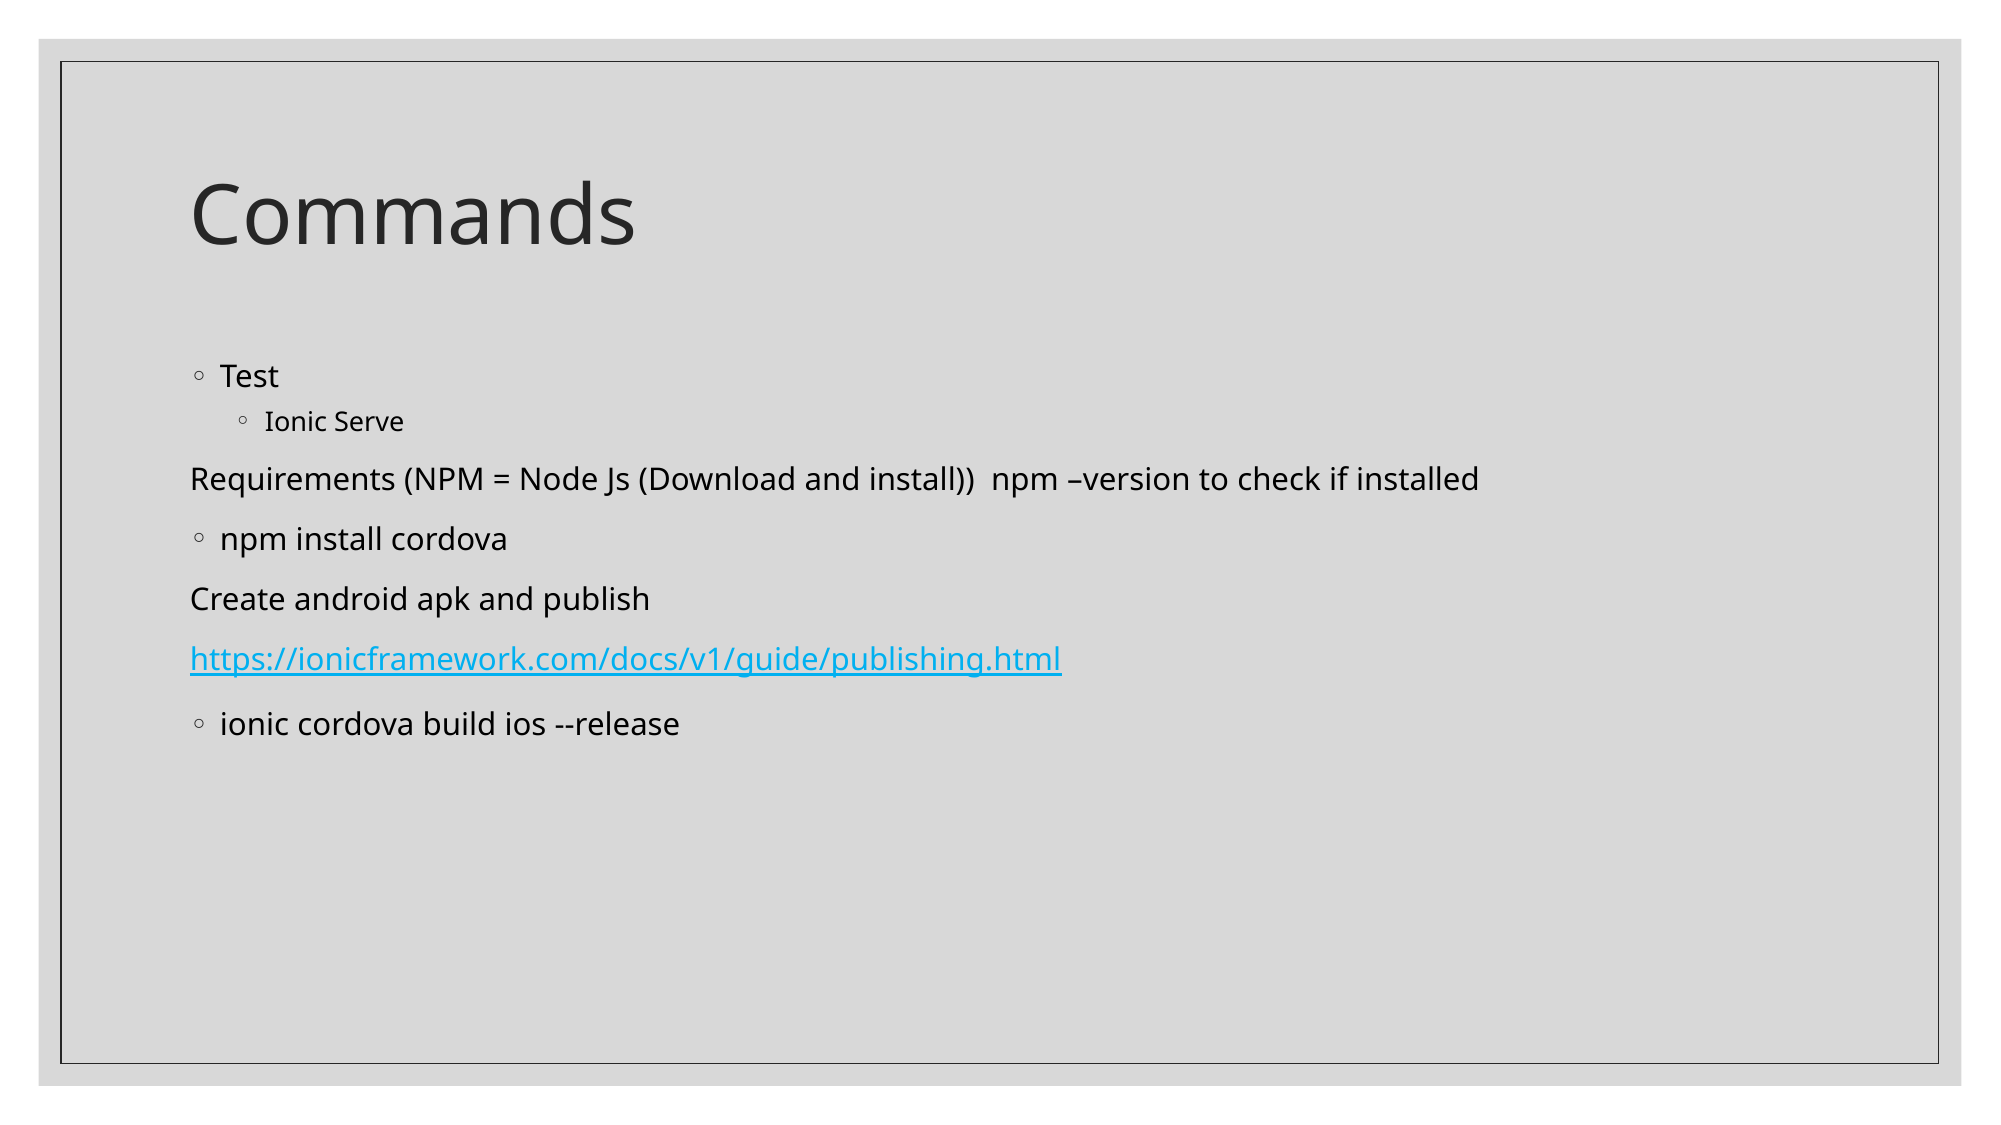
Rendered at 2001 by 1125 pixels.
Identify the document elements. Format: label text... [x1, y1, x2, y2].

list Test Ionic Serve Requirements (NPM = Node Js (Download and install)) npm –version to check if installed npm install cordova Create android apk and publish https://ionicframework.com/docs/v1/guide/publishing.html ionic cordova build ios --release [174, 345, 1825, 977]
title Commands [174, 105, 1825, 331]
